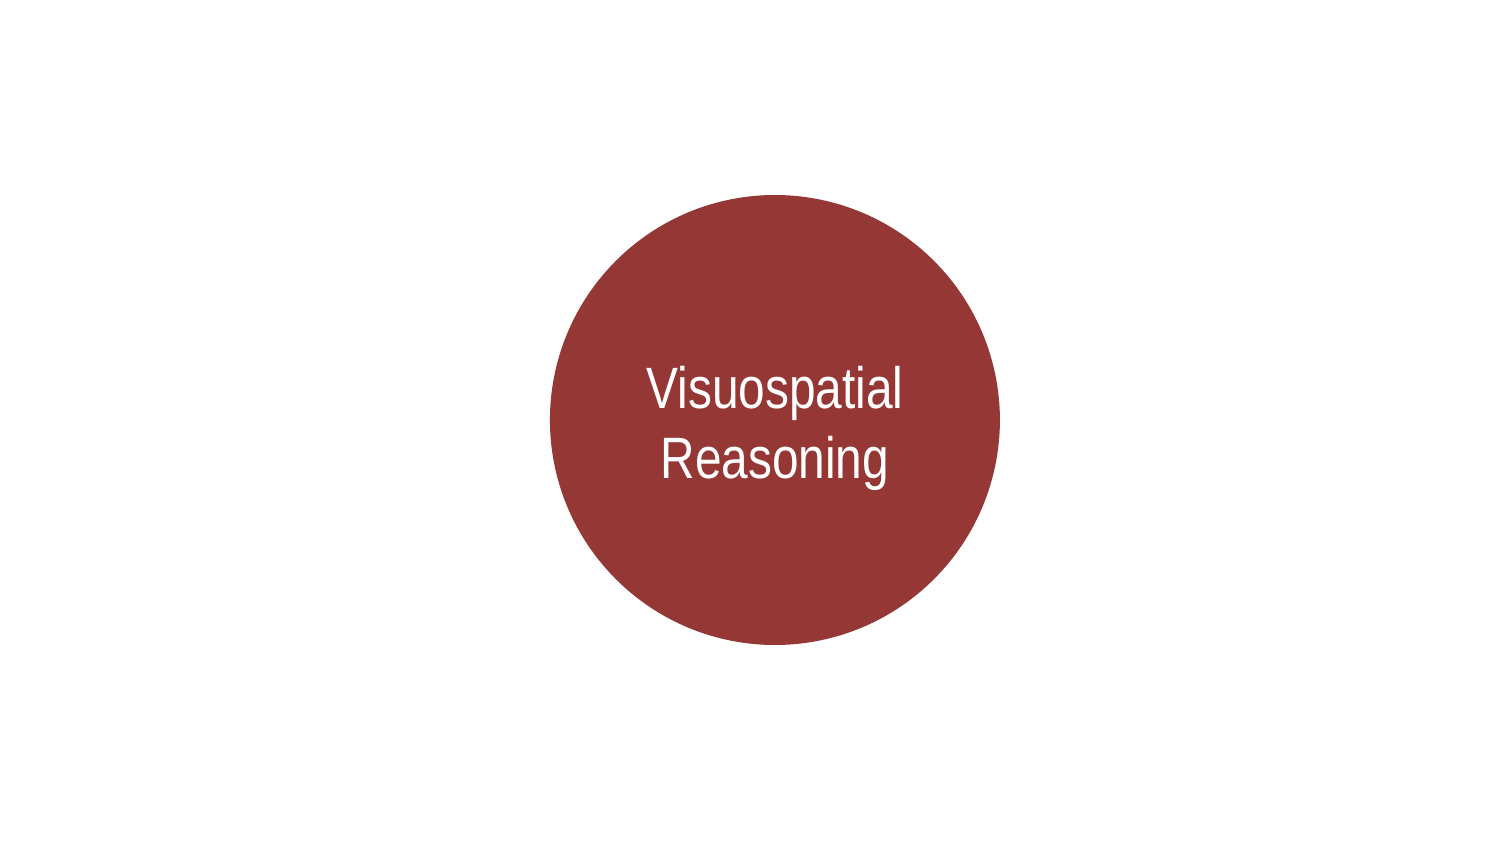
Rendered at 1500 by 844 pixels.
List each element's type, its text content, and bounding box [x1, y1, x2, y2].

text_box Visuospatial Reasoning [547, 192, 1003, 648]
